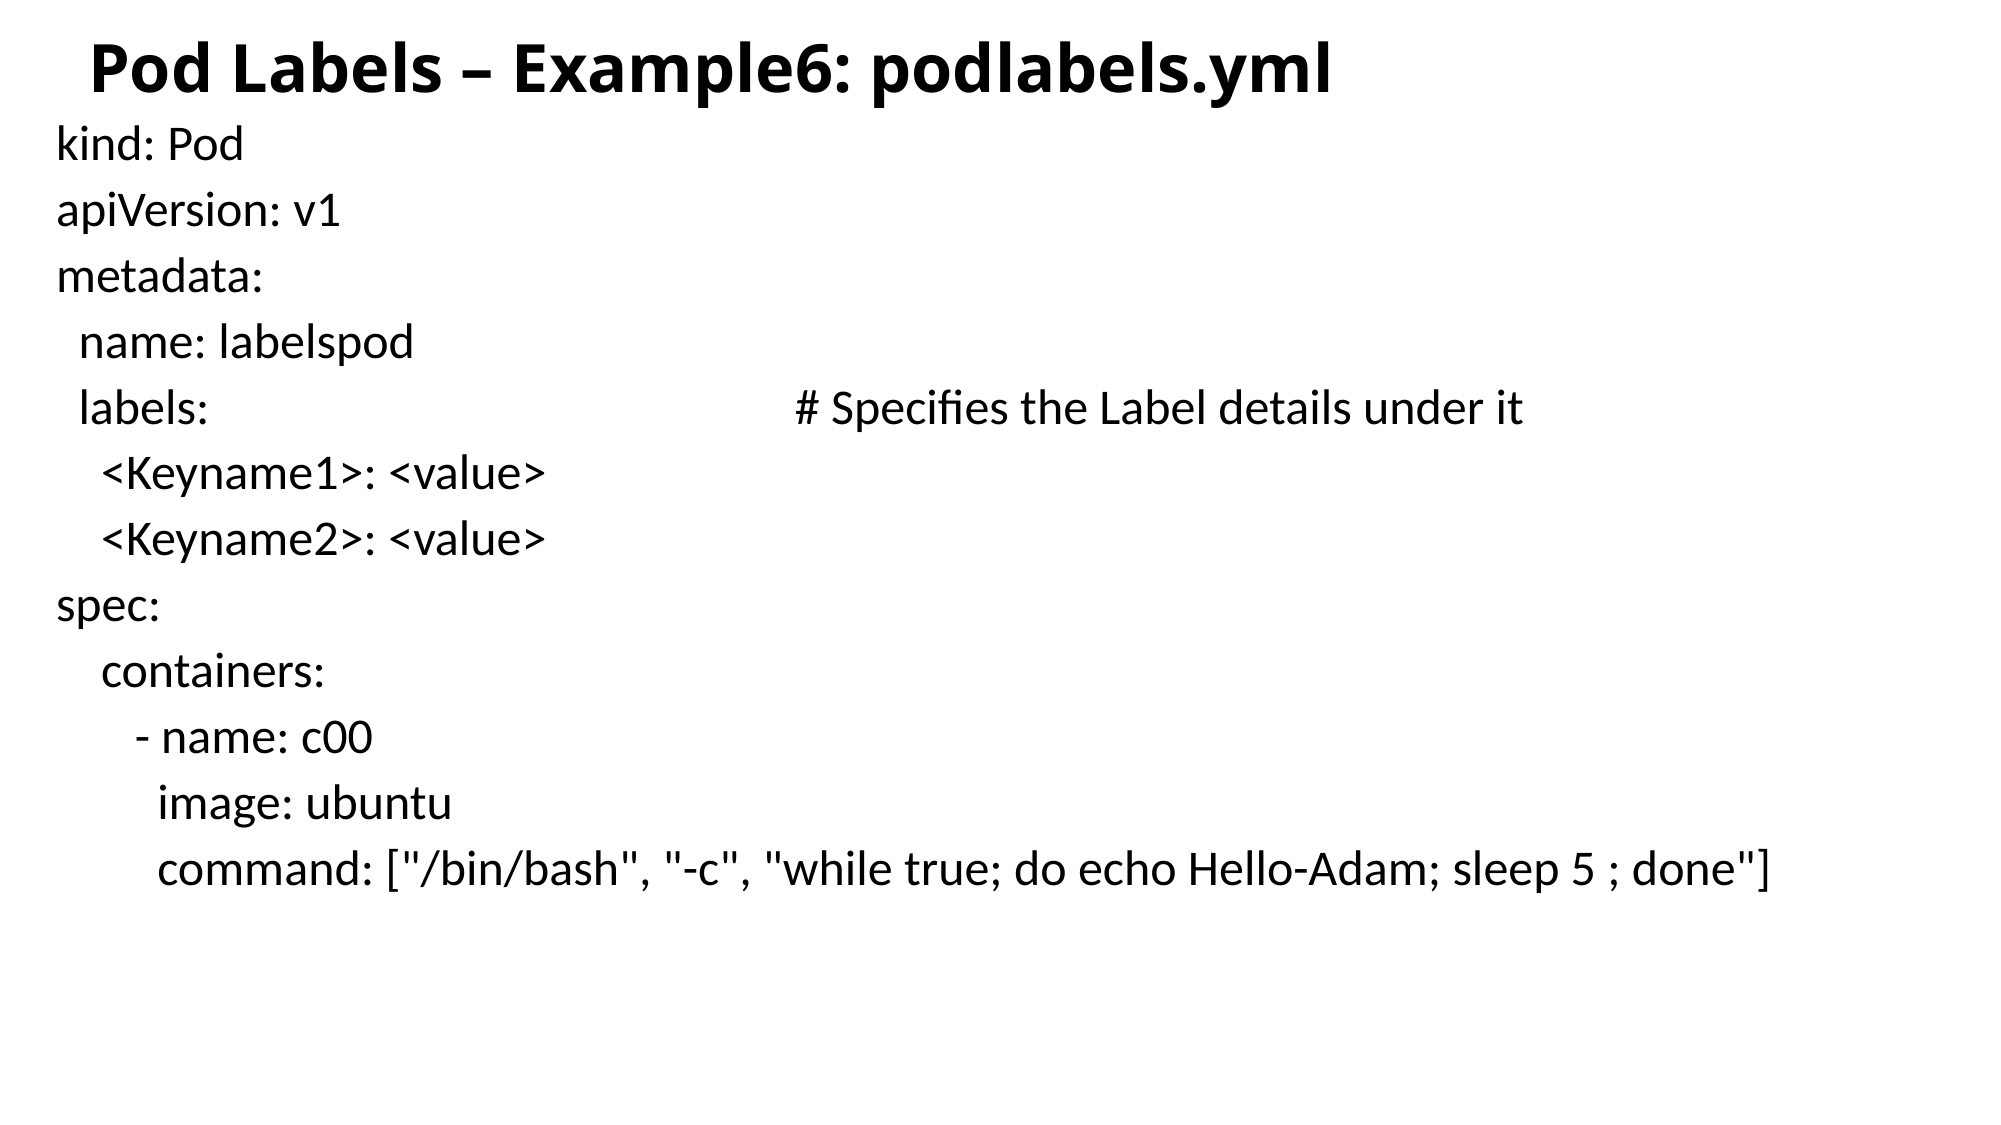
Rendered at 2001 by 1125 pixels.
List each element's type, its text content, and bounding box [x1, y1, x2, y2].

text_box Pod Labels – Example6: podlabels.yml [73, 19, 1934, 117]
text_box kind: Pod apiVersion: v1 metadata: name: labelspod labels: # Specifies the Label details under it <Keyname1>: <value> <Keyname2>: <value> spec: containers: - name: c00 image: ubuntu command: ["/bin/bash", "-c", "while true; do echo Hello-Adam; sleep 5 ; done"] [41, 117, 1934, 1125]
